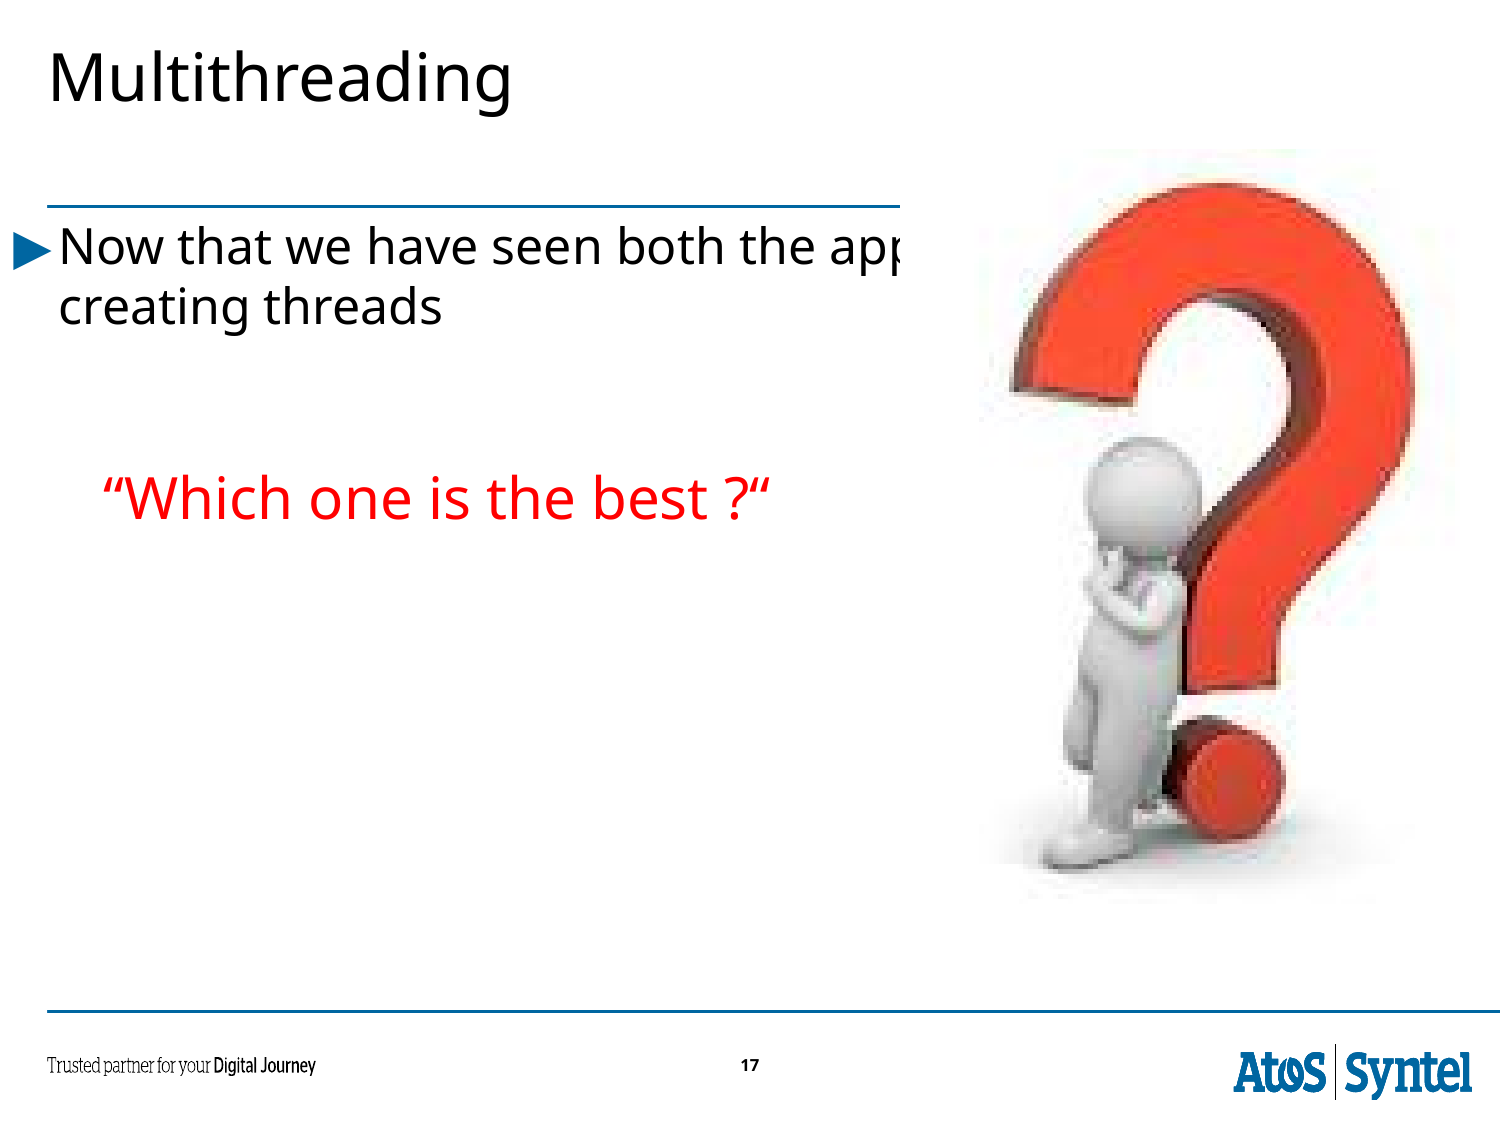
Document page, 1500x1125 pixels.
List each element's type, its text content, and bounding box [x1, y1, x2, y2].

title Multithreading [47, 26, 1471, 174]
list Now that we have seen both the approaches of creating threads “Which one is the best ?“ [13, 174, 1175, 1088]
picture [899, 149, 1500, 949]
